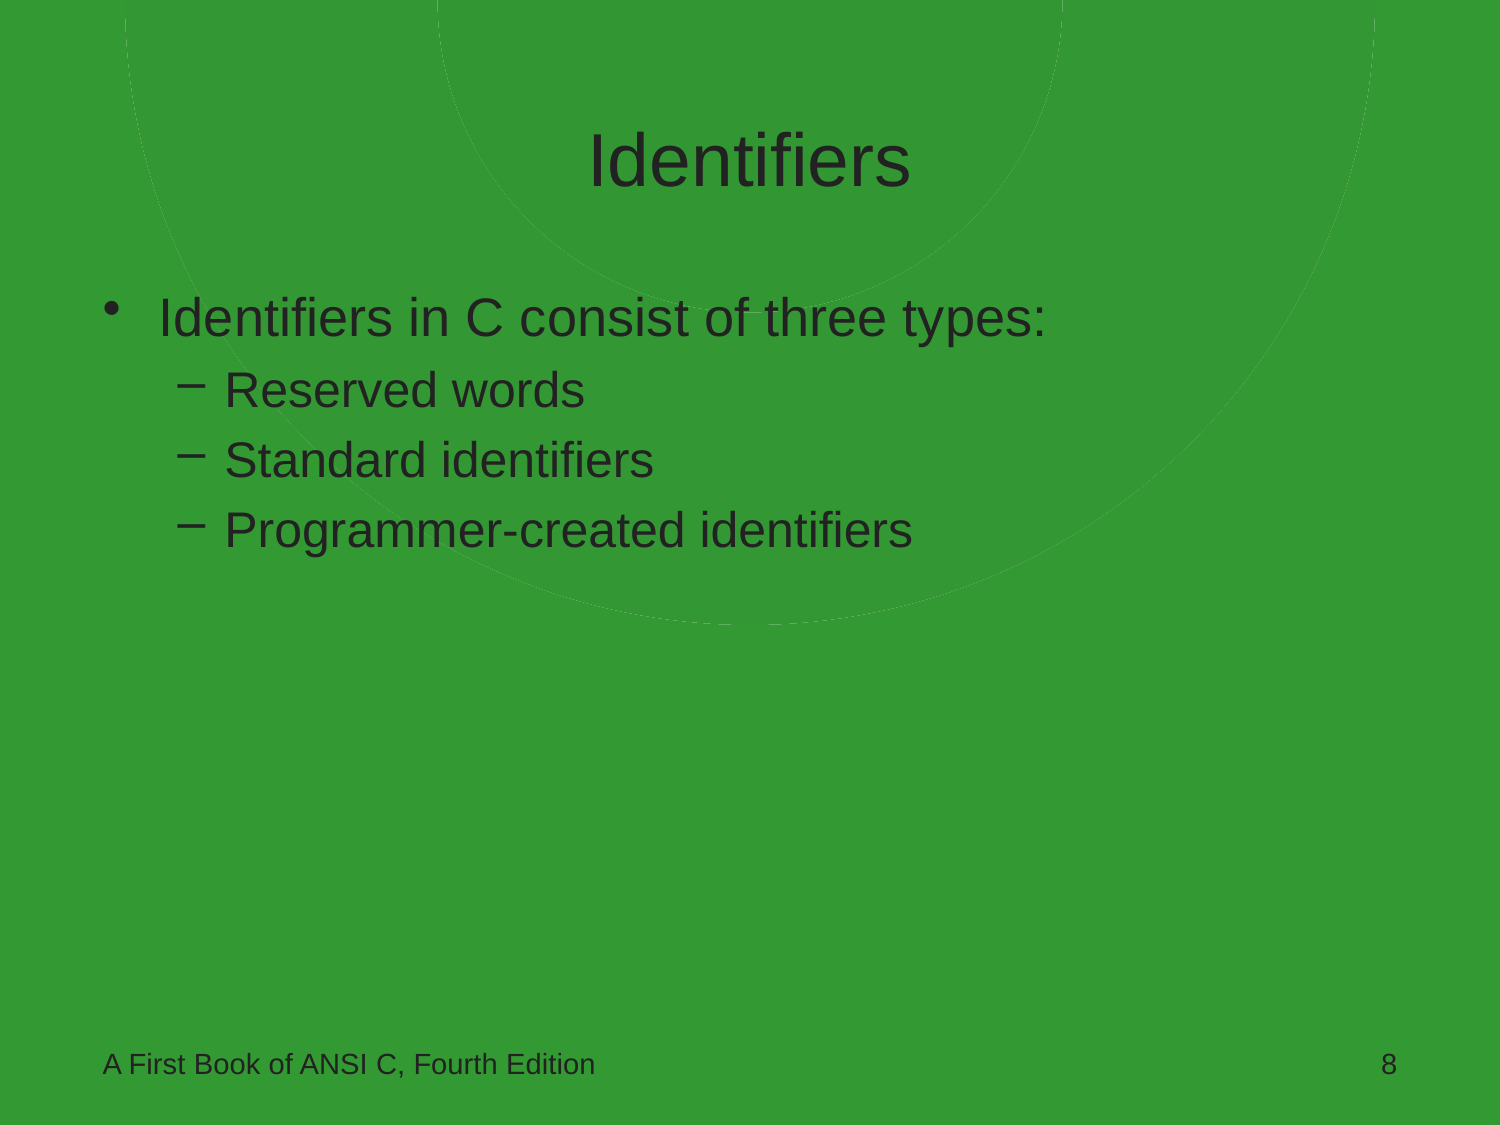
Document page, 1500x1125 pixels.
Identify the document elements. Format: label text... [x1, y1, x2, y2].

list Identifiers in C consist of three types: Reserved words Standard identifiers Programmer-created identifiers [87, 275, 1413, 1025]
slide_number 8 [1074, 1037, 1413, 1101]
footer A First Book of ANSI C, Fourth Edition [87, 1037, 1051, 1101]
title Identifiers [87, 62, 1413, 250]
